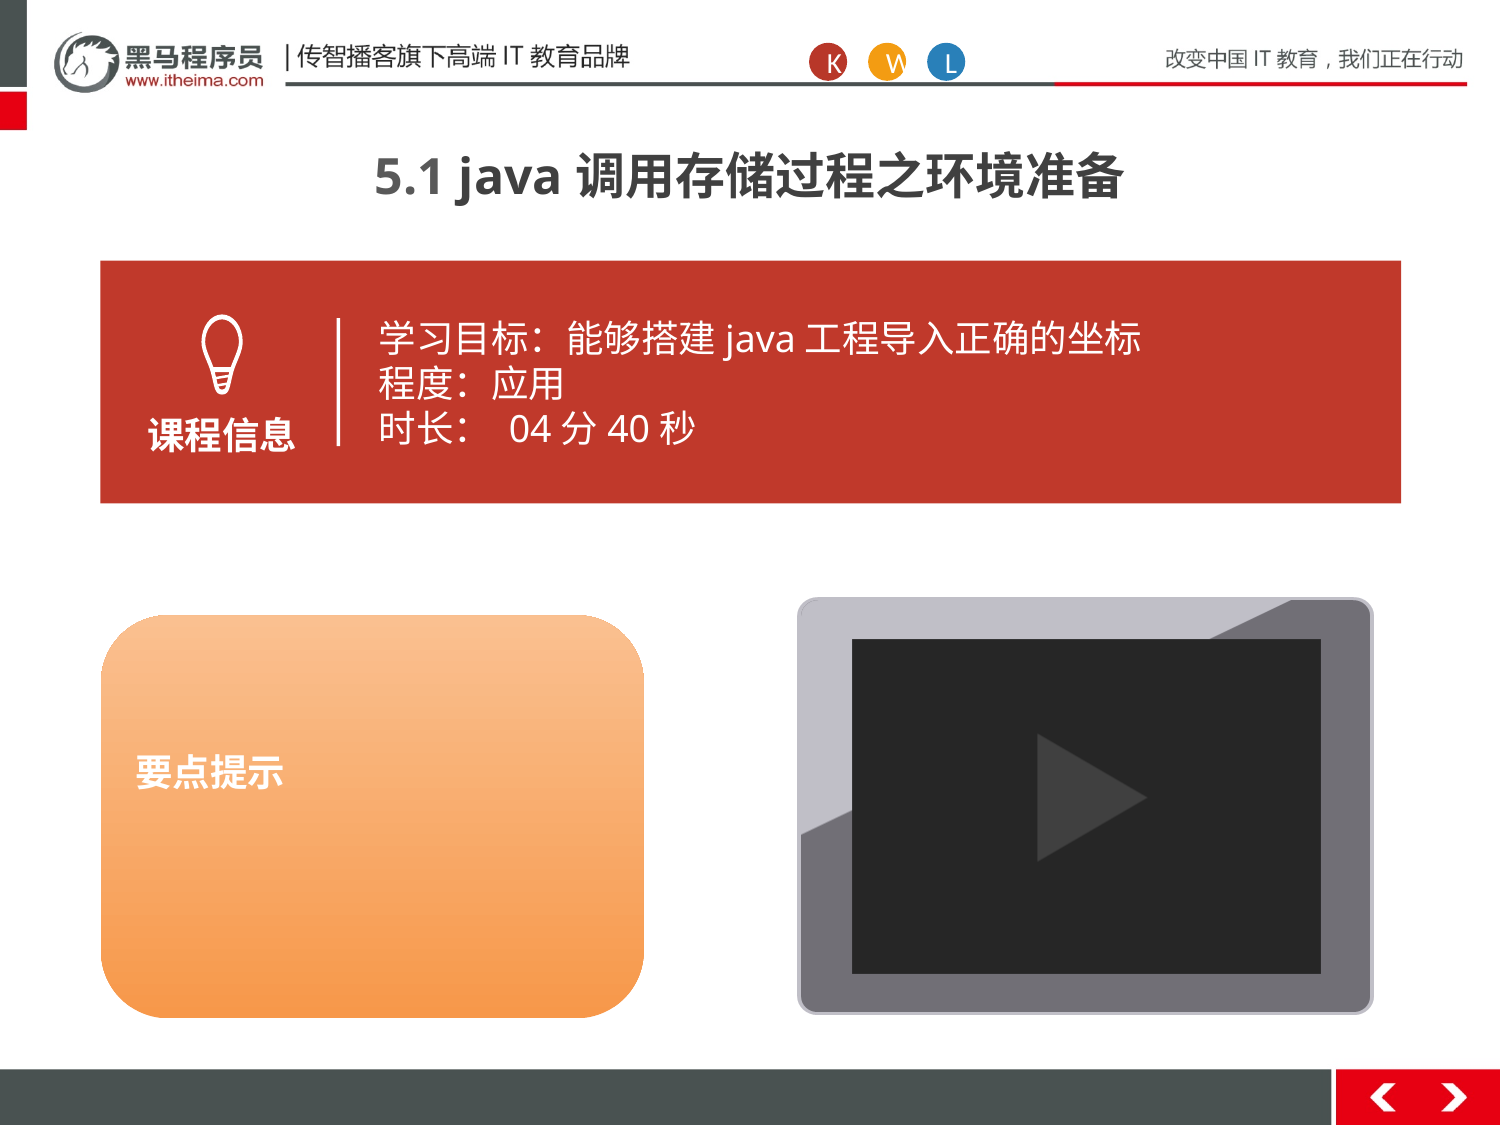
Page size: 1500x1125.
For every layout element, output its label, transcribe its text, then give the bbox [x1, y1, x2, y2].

picture [0, 209, 1500, 1125]
text_box 5.1 java调用存储过程之环境准备 [0, 137, 1500, 209]
text_box 要点提示 [100, 615, 644, 1019]
text_box [335, 316, 342, 448]
text_box [98, 258, 1403, 505]
text_box W [866, 40, 909, 83]
text_box 学习目标：能够搭建java工程导入正确的坐标 程度：应用 时长： 04分40秒 [364, 307, 1258, 458]
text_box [130, 314, 314, 466]
text_box L [925, 40, 968, 83]
text_box K [806, 40, 850, 83]
picture [0, 0, 1500, 137]
